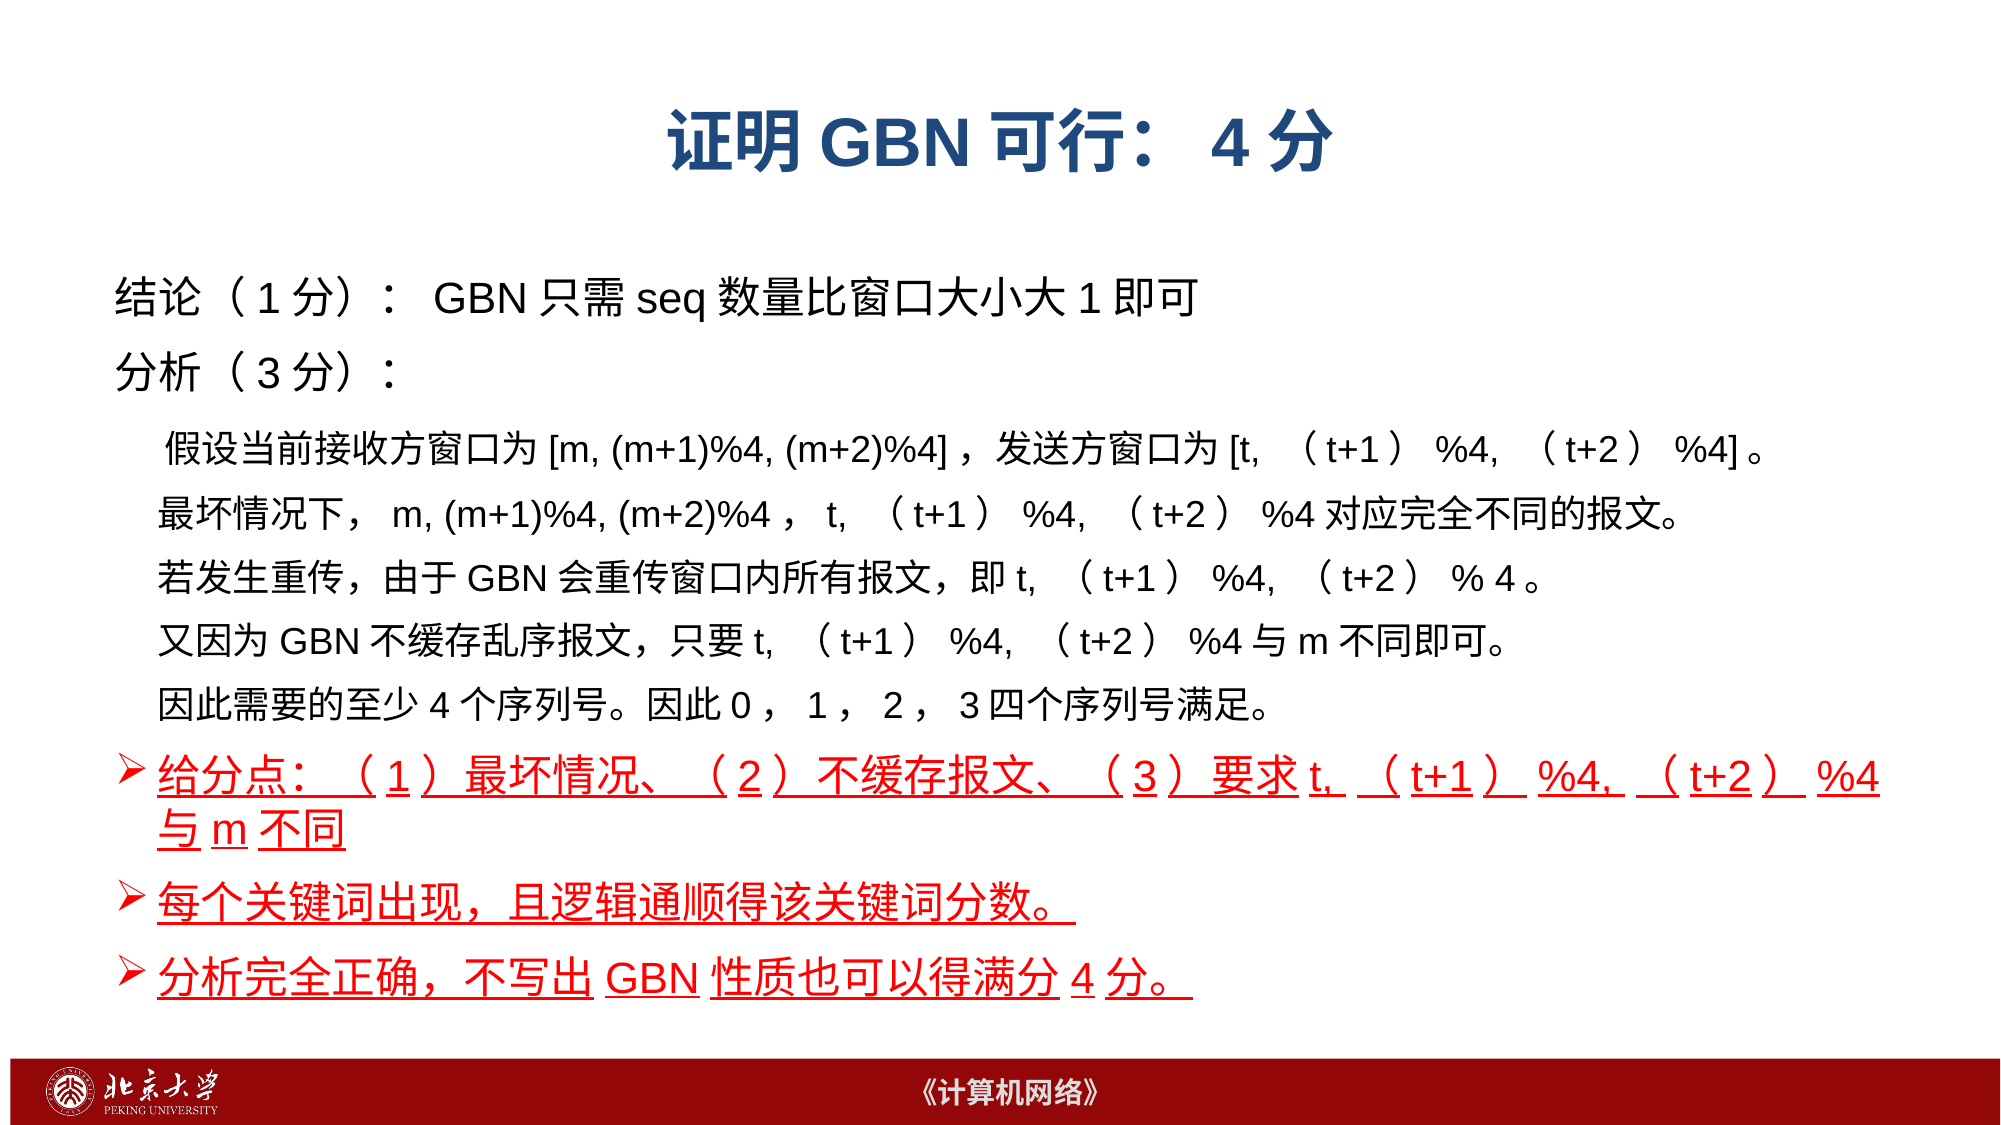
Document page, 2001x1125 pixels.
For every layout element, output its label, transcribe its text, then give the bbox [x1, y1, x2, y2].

title 证明GBN可行：4分 [99, 45, 1900, 233]
list 结论（1分）：GBN只需seq数量比窗口大小大1即可 分析（3分）： 假设当前接收方窗口为[m, (m+1)%4, (m+2)%4]，发送方窗口为[t, （t+1）%4, （t+2）%4]。 最坏情况下，m, (m+1)%4, (m+2)%4，t, （t+1）%4, （t+2）%4对应完全不同的报文。 若发生重传，由于GBN会重传窗口内所有报文，即t, （t+1）%4, （t+2）% 4。 又因为GBN不缓存乱序报文，只要t, （t+1）%4, （t+2）%4与m不同即可。 因此需要的至少4个序列号。因此0，1，2，3四个序列号满足。 给分点：（1）最坏情况、（2）不缓存报文、（3）要求t, （t+1）%4, （t+2）%4与m不同 每个关键词出现，且逻辑通顺得该关键词分数。 分析完全正确，不写出GBN性质也可以得满分4分。 [99, 262, 1900, 1005]
picture [46, 1067, 218, 1116]
